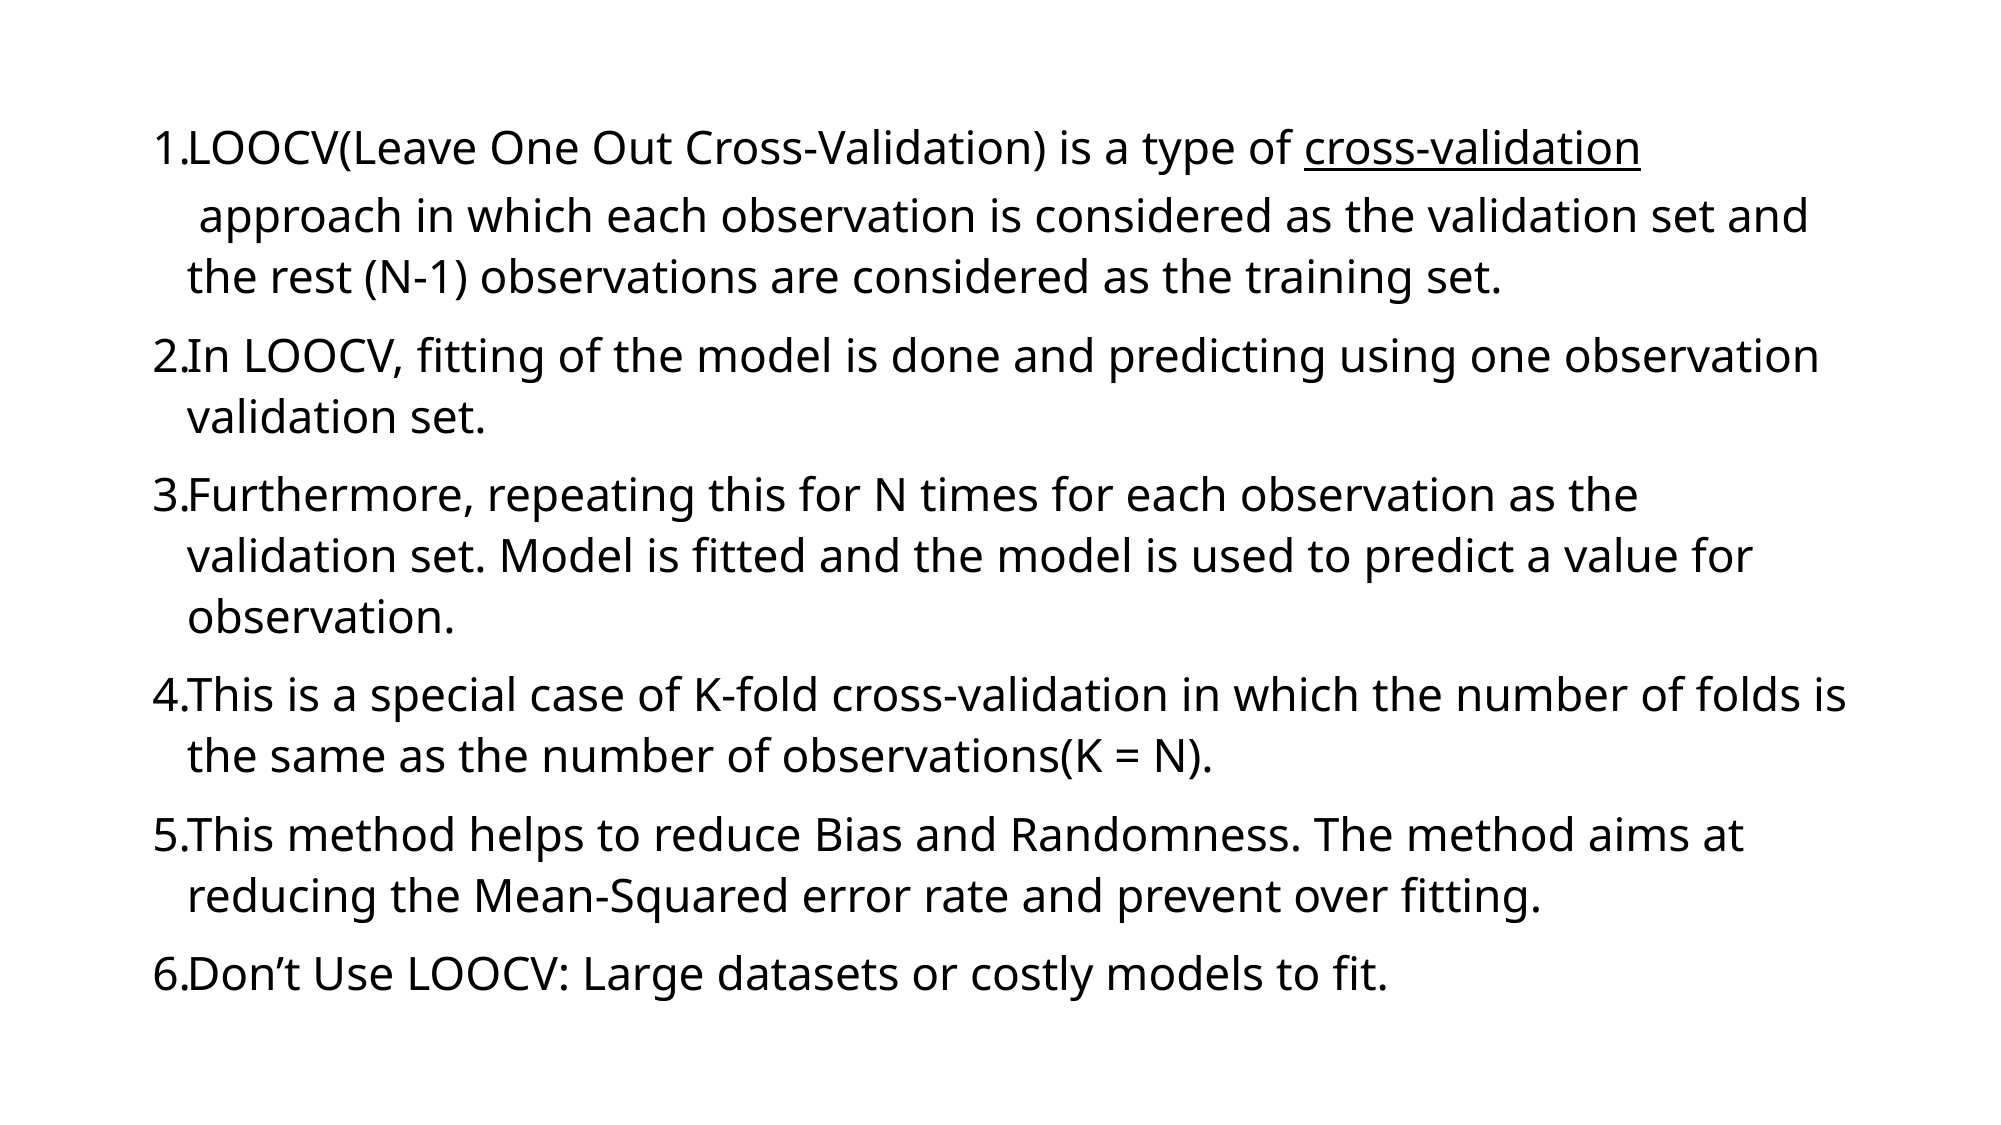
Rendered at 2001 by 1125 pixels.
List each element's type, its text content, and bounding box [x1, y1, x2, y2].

list LOOCV(Leave One Out Cross-Validation) is a type of cross-validation approach in which each observation is considered as the validation set and the rest (N-1) observations are considered as the training set. In LOOCV, fitting of the model is done and predicting using one observation validation set. Furthermore, repeating this for N times for each observation as the validation set. Model is fitted and the model is used to predict a value for observation. This is a special case of K-fold cross-validation in which the number of folds is the same as the number of observations(K = N). This method helps to reduce Bias and Randomness. The method aims at reducing the Mean-Squared error rate and prevent over fitting. Don’t Use LOOCV: Large datasets or costly models to fit. [137, 104, 1863, 1014]
